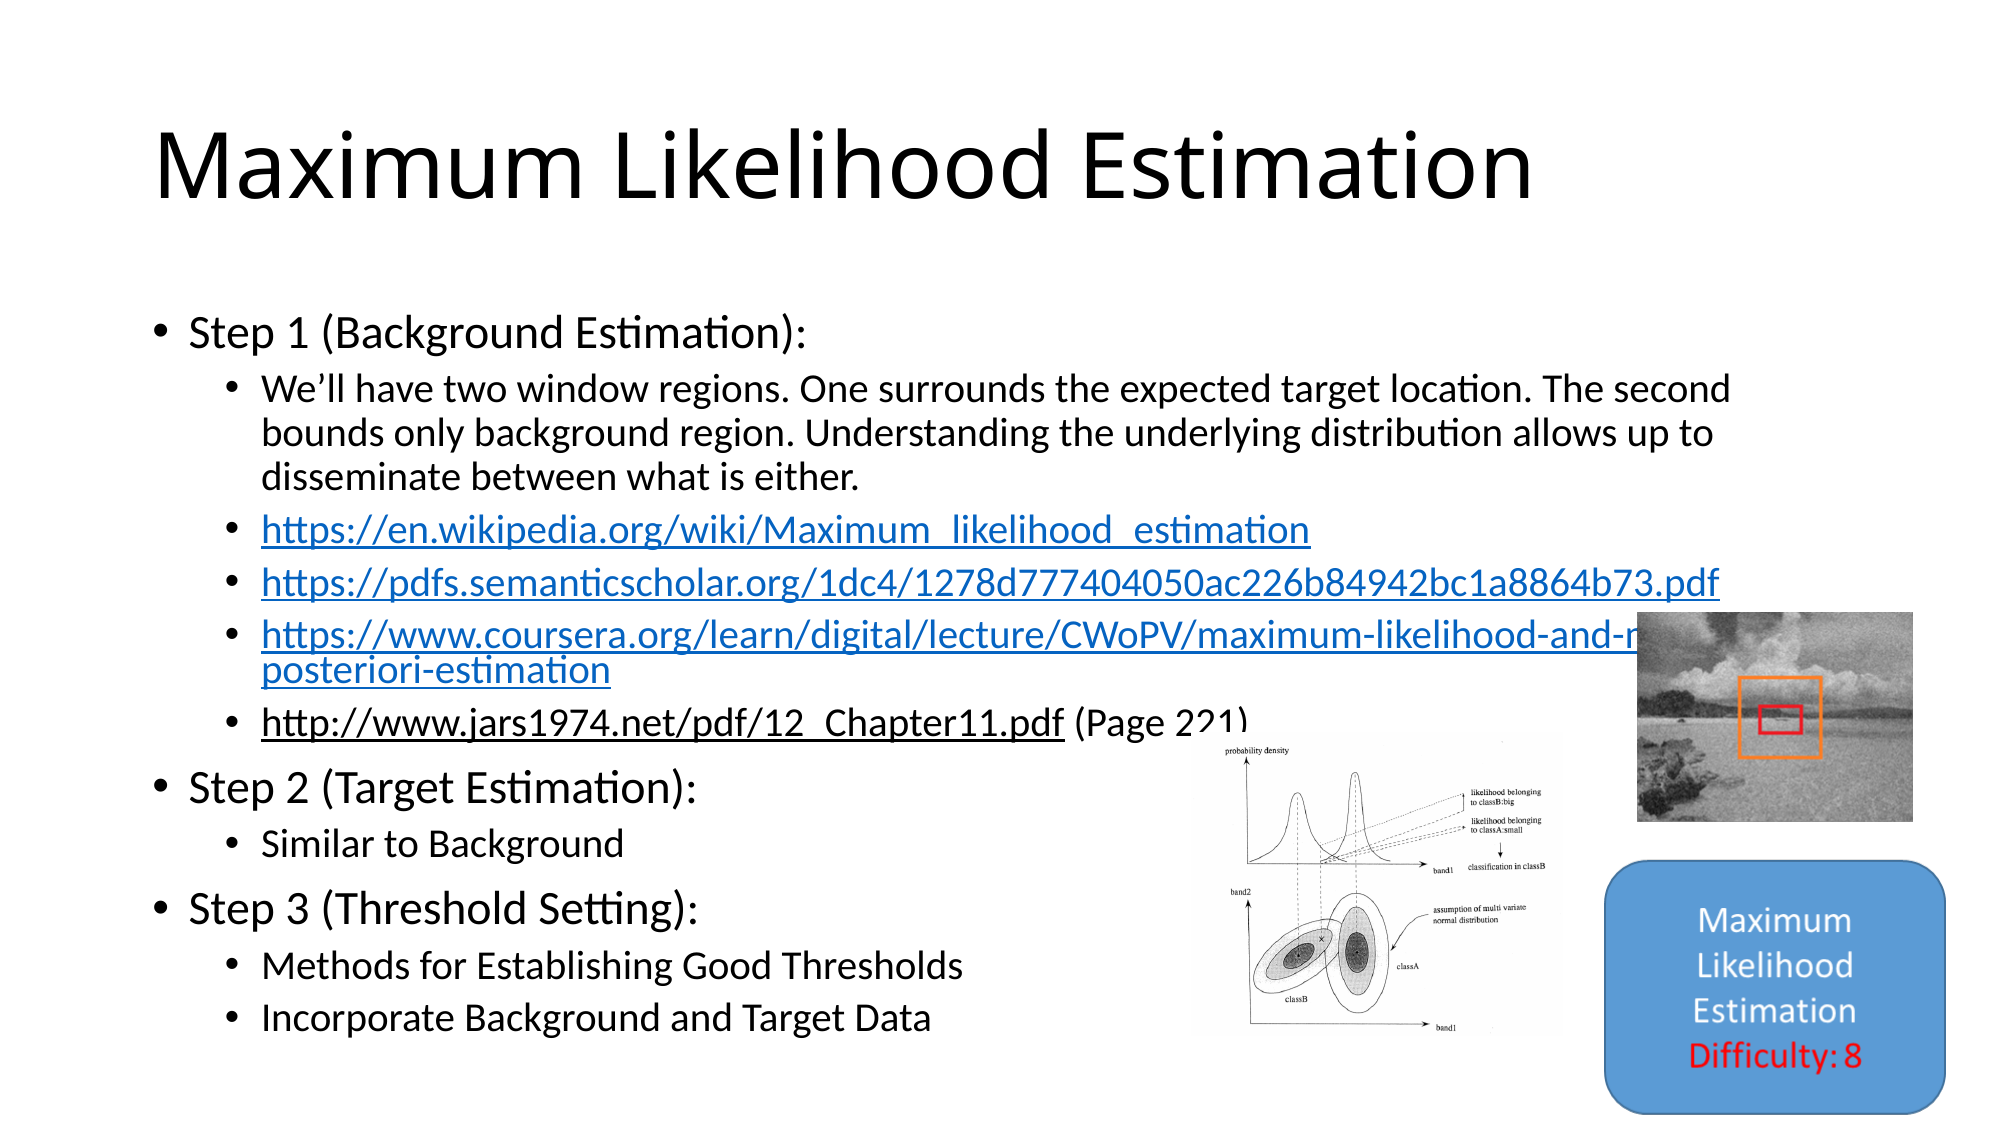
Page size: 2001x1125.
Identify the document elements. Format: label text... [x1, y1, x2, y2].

picture [1191, 732, 1563, 1036]
list Step 1 (Background Estimation): We’ll have two window regions. One surrounds the expected target location. The second bounds only background region. Understanding the underlying distribution allows up to disseminate between what is either. https://en.wikipedia.org/wiki/Maximum_likelihood_estimation https://pdfs.semanticscholar.org/1dc4/1278d777404050ac226b84942bc1a8864b73.pdf https://www.coursera.org/learn/digital/lecture/CWoPV/maximum-likelihood-and-maximum-a-posteriori-estimation http://www.jars1974.net/pdf/12_Chapter11.pdf (Page 221) Step 2 (Target Estimation): Similar to Background Step 3 (Threshold Setting): Methods for Establishing Good Thresholds Incorporate Background and Target Data [137, 299, 1863, 1014]
picture [1604, 612, 1947, 1125]
title Maximum Likelihood Estimation [137, 59, 1863, 278]
